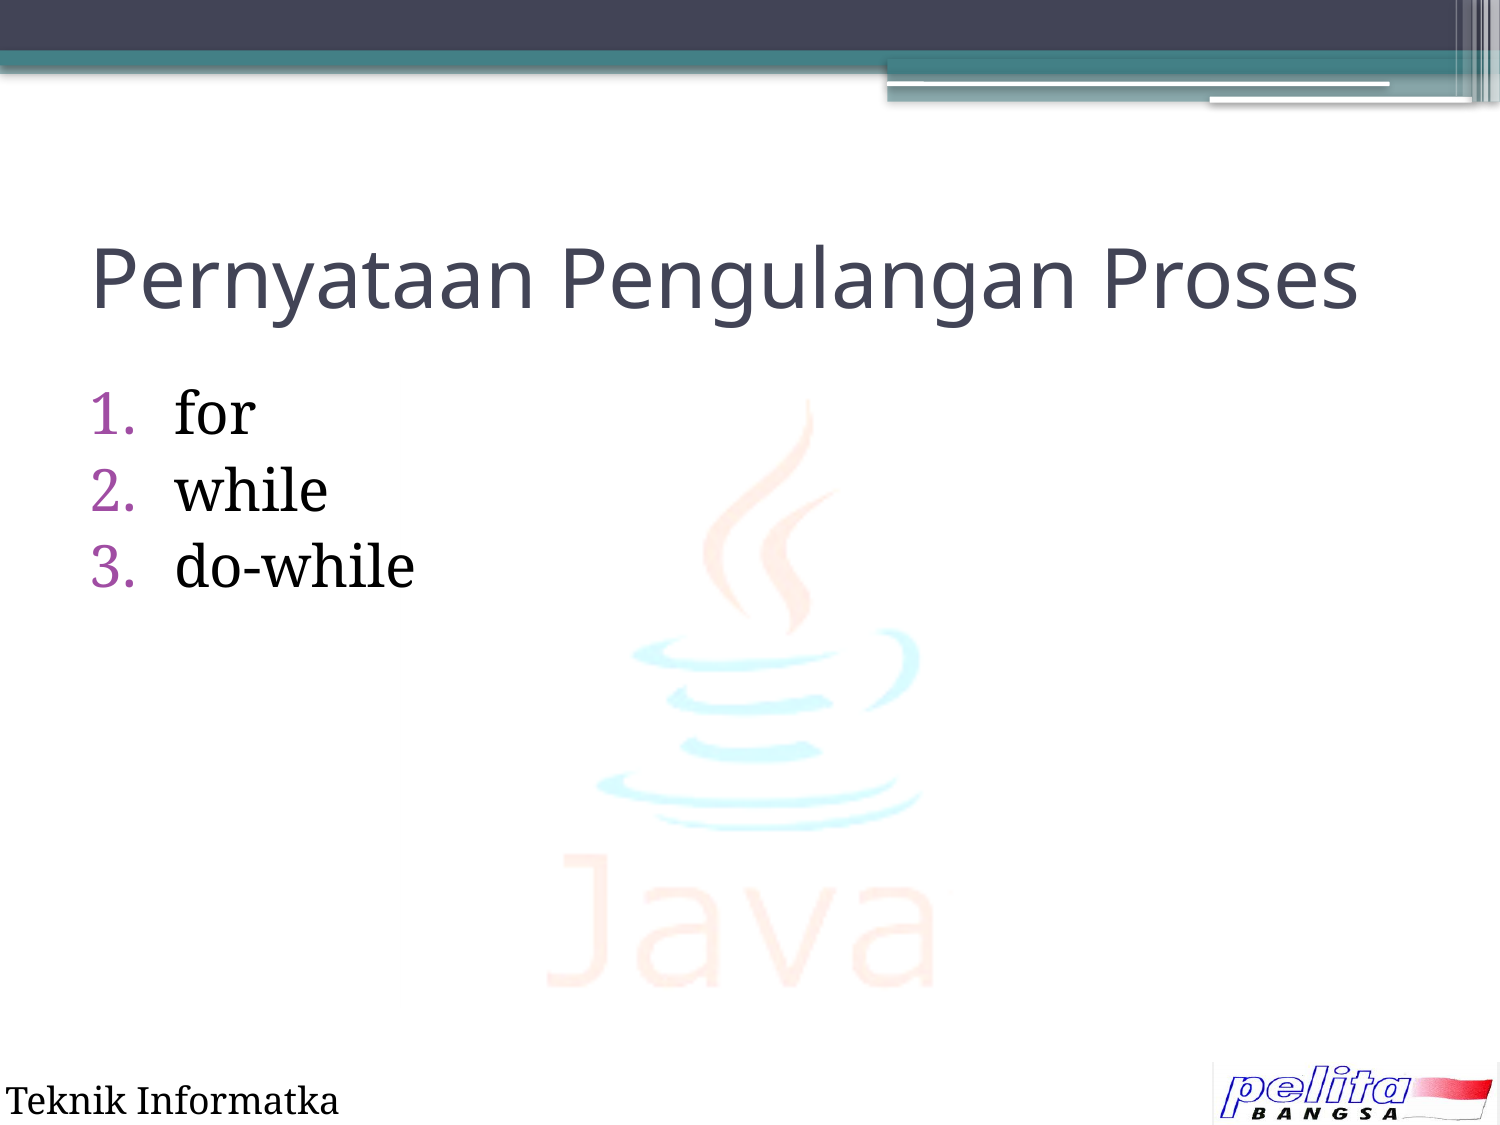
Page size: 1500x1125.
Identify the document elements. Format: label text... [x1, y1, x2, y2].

list for while do-while [75, 368, 1425, 1079]
picture [1212, 1062, 1500, 1125]
title Pernyataan Pengulangan Proses [75, 187, 1425, 363]
